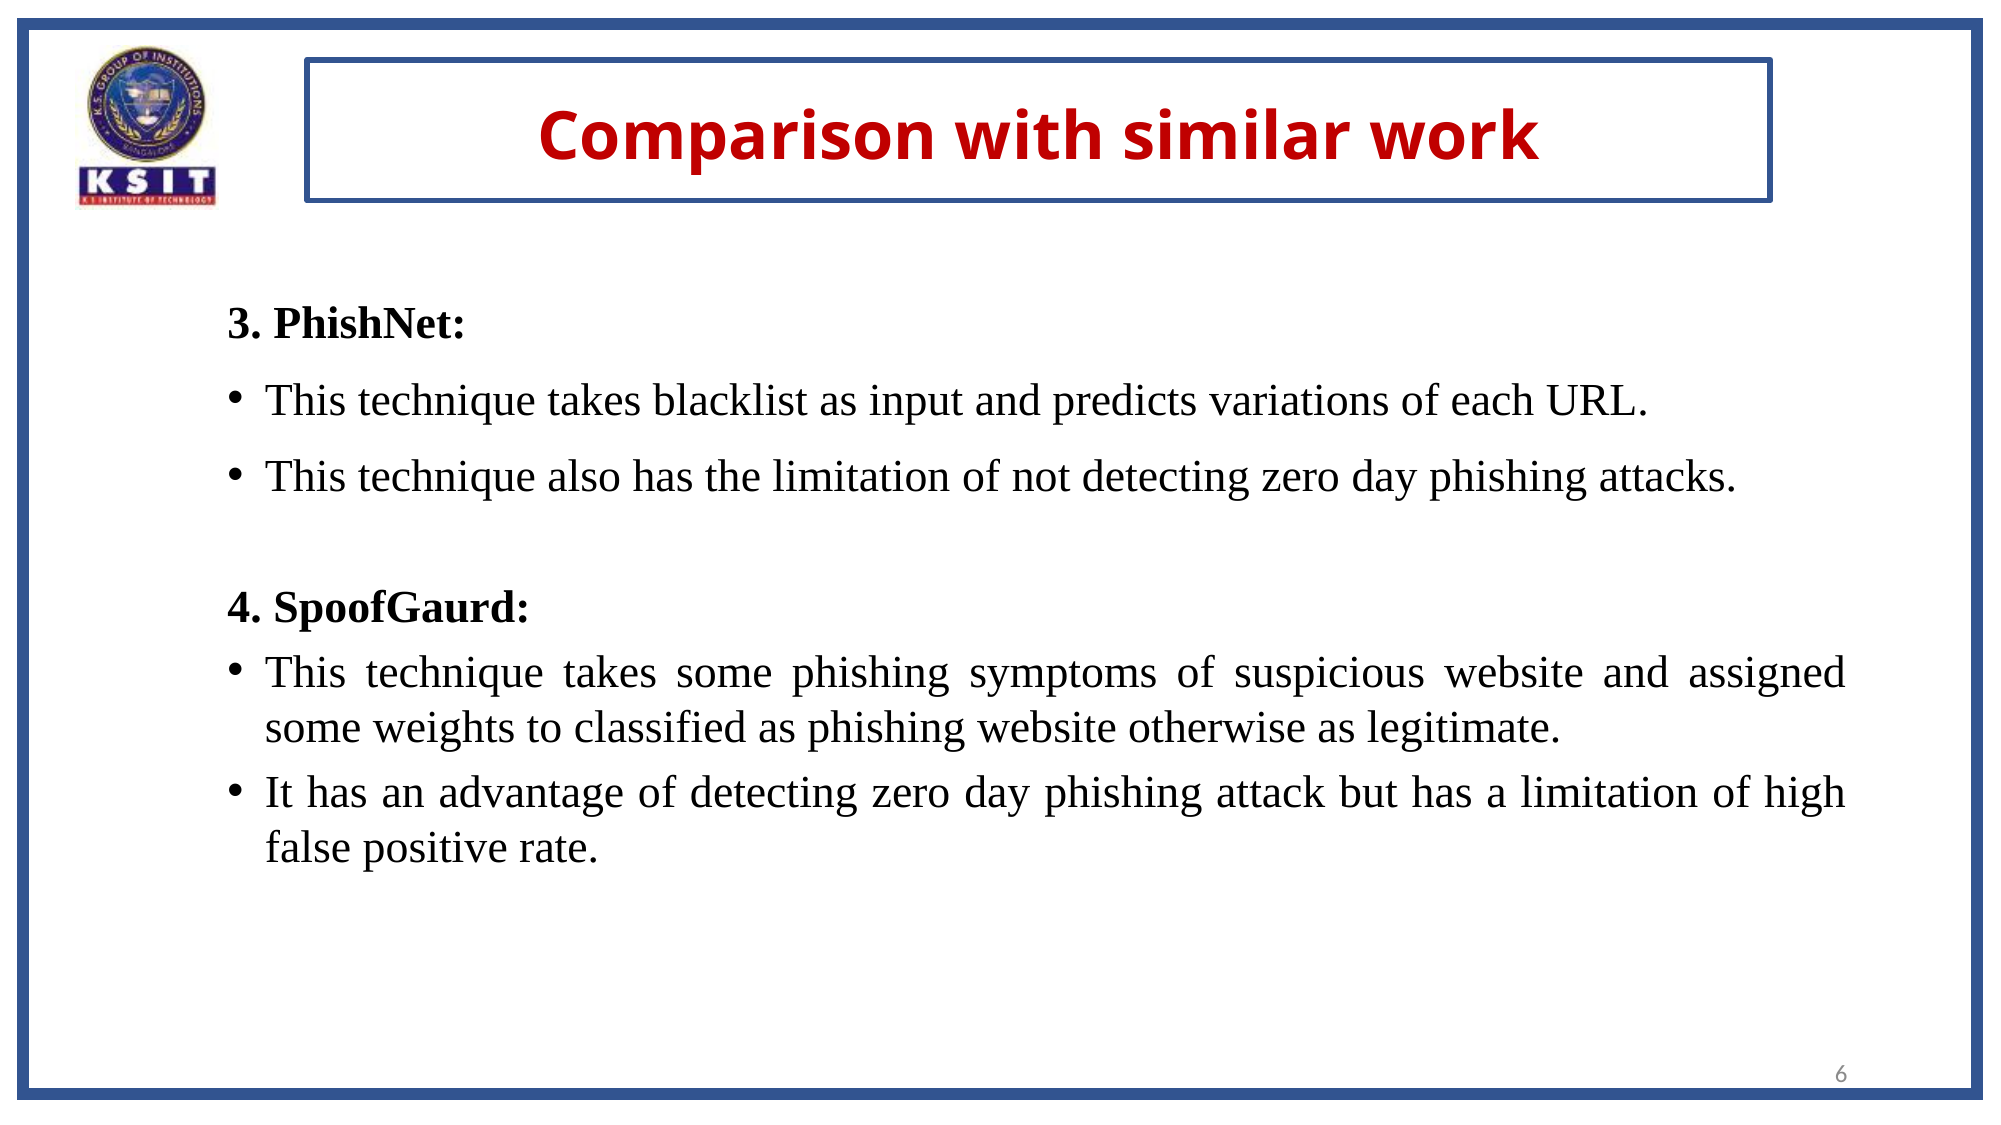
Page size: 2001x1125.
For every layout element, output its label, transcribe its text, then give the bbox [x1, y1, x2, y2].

slide_number 6 [1412, 1095, 1863, 1103]
picture [75, 45, 219, 210]
text_box [22, 23, 1978, 1095]
